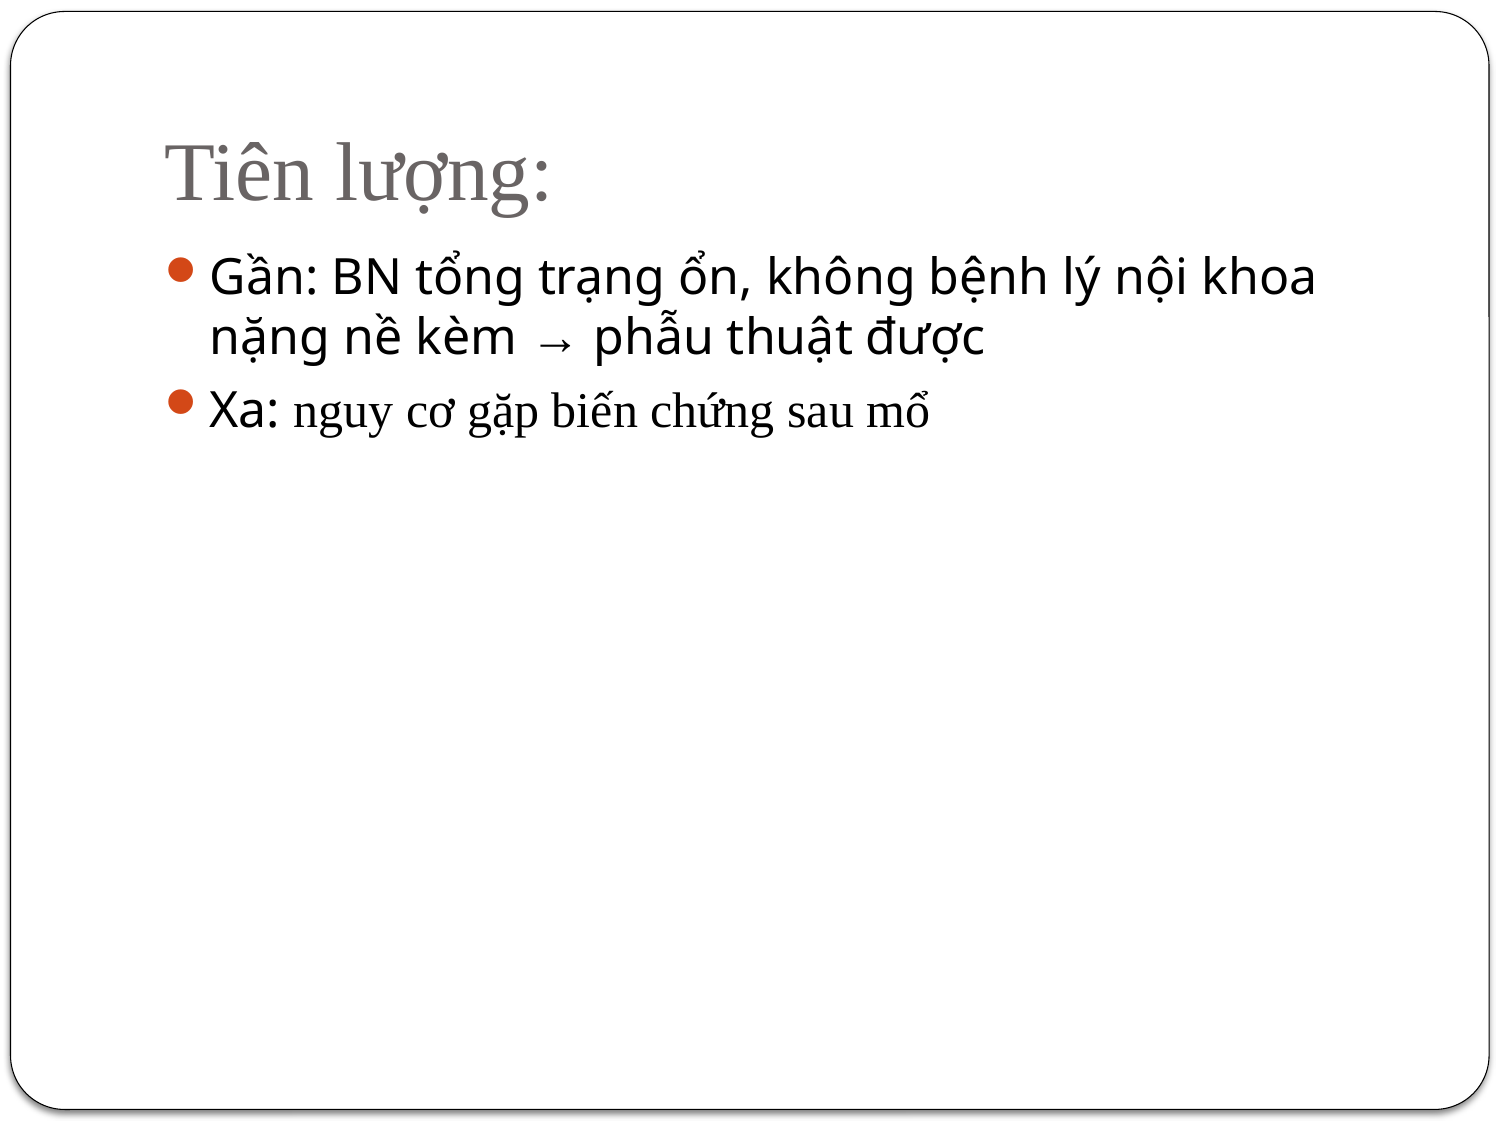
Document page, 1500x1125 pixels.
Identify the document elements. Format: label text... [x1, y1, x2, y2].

title Tiên lượng: [150, 45, 1425, 233]
list Gần: BN tổng trạng ổn, không bệnh lý nội khoa nặng nề kèm → phẫu thuật được Xa: nguy cơ gặp biến chứng sau mổ [150, 237, 1425, 988]
